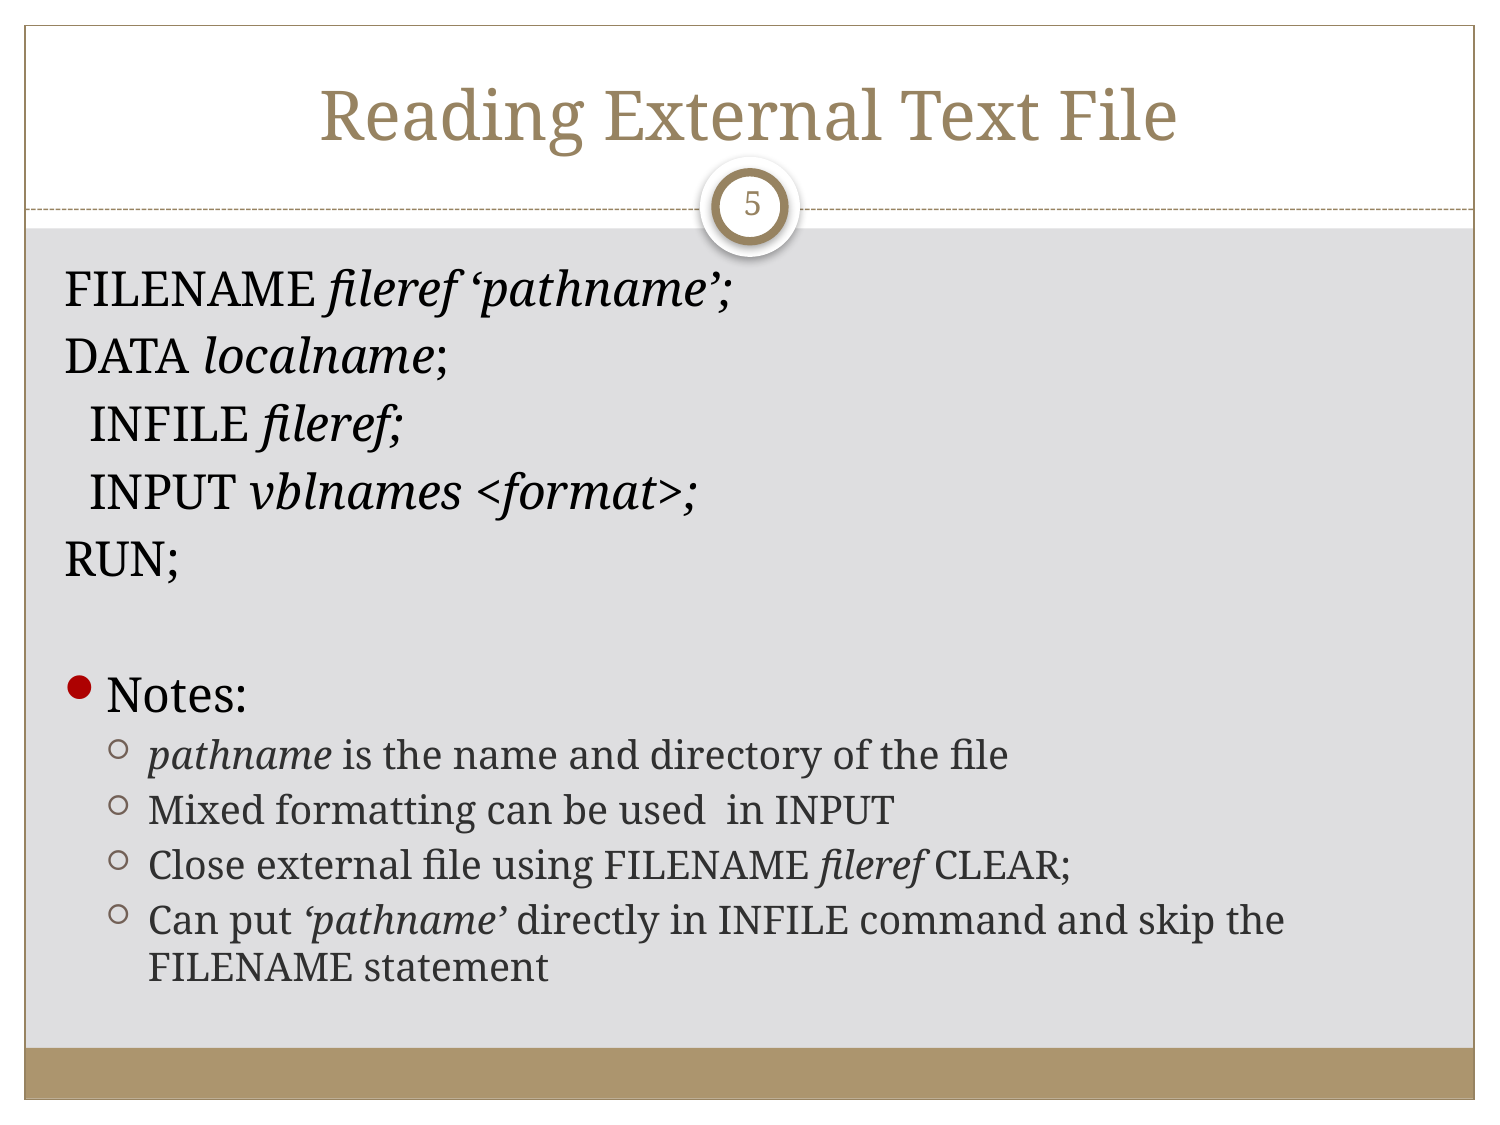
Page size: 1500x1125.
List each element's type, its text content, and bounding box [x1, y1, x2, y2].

slide_number 5 [715, 168, 791, 241]
list FILENAME fileref ‘pathname’; DATA localname; INFILE fileref; INPUT vblnames <format>; RUN; Notes: pathname is the name and directory of the file Mixed formatting can be used in INPUT Close external file using FILENAME fileref CLEAR; Can put ‘pathname’ directly in INFILE command and skip the FILENAME statement [49, 250, 1445, 1001]
title Reading External Text File [49, 37, 1450, 162]
